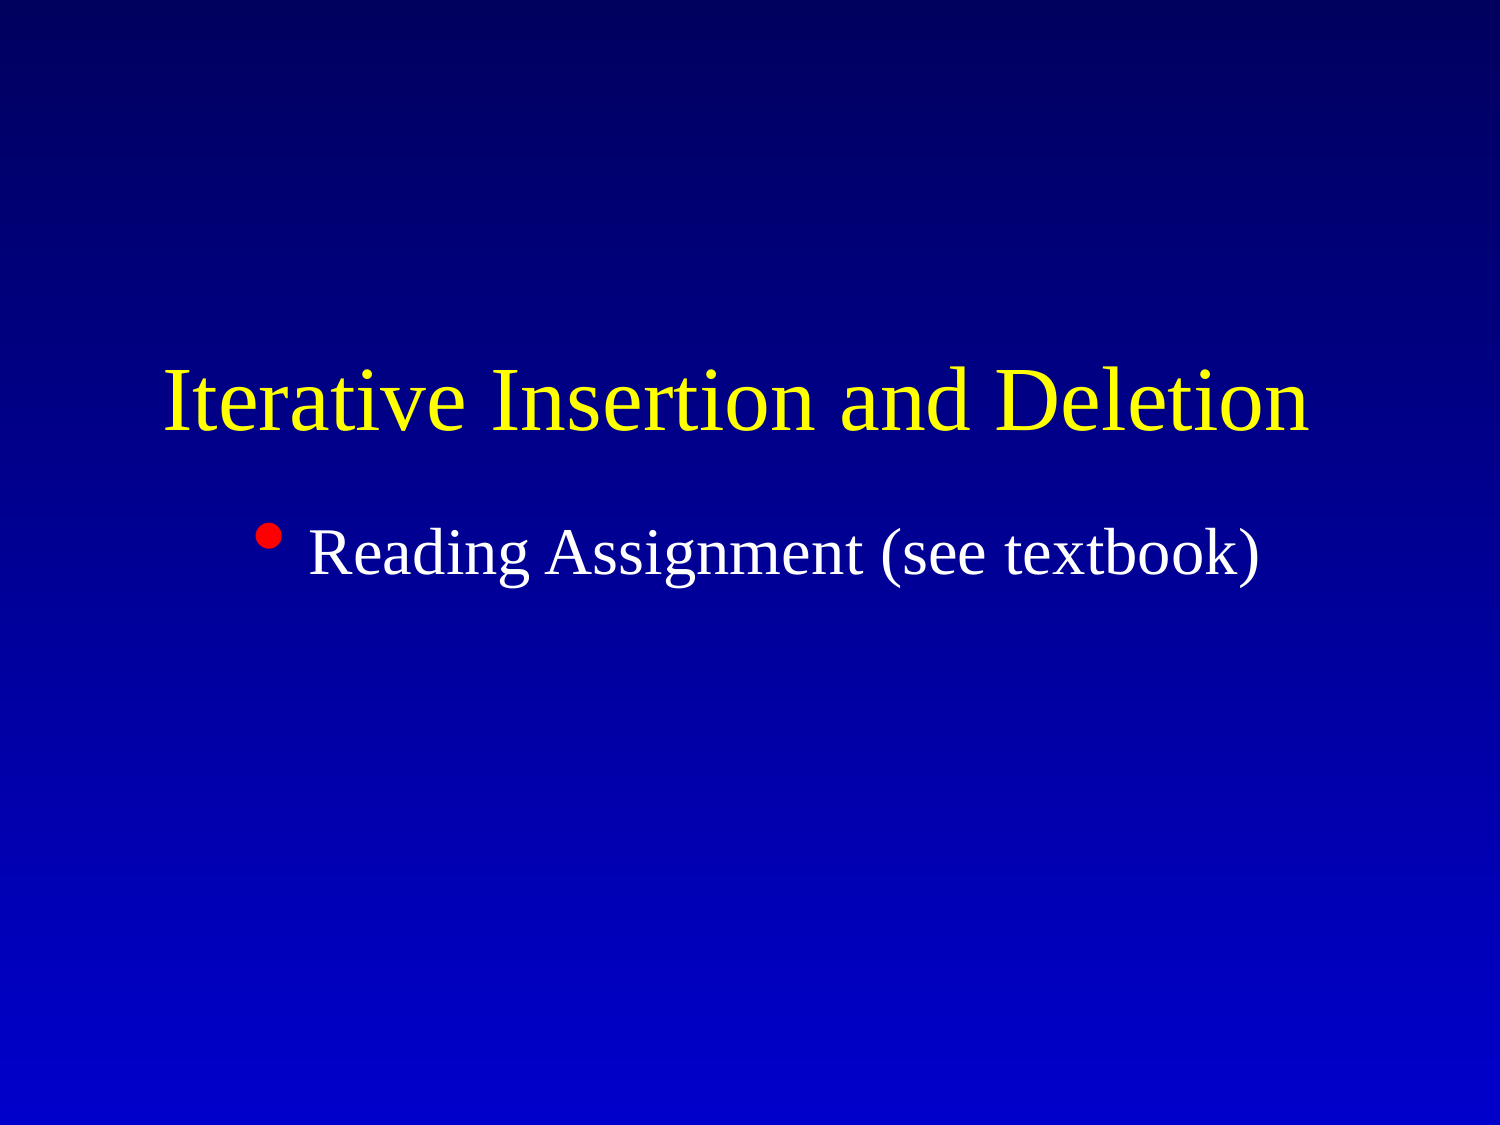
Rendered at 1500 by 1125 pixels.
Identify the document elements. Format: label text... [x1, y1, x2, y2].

list Reading Assignment (see textbook) [237, 500, 1288, 675]
title Iterative Insertion and Deletion [99, 299, 1375, 488]
